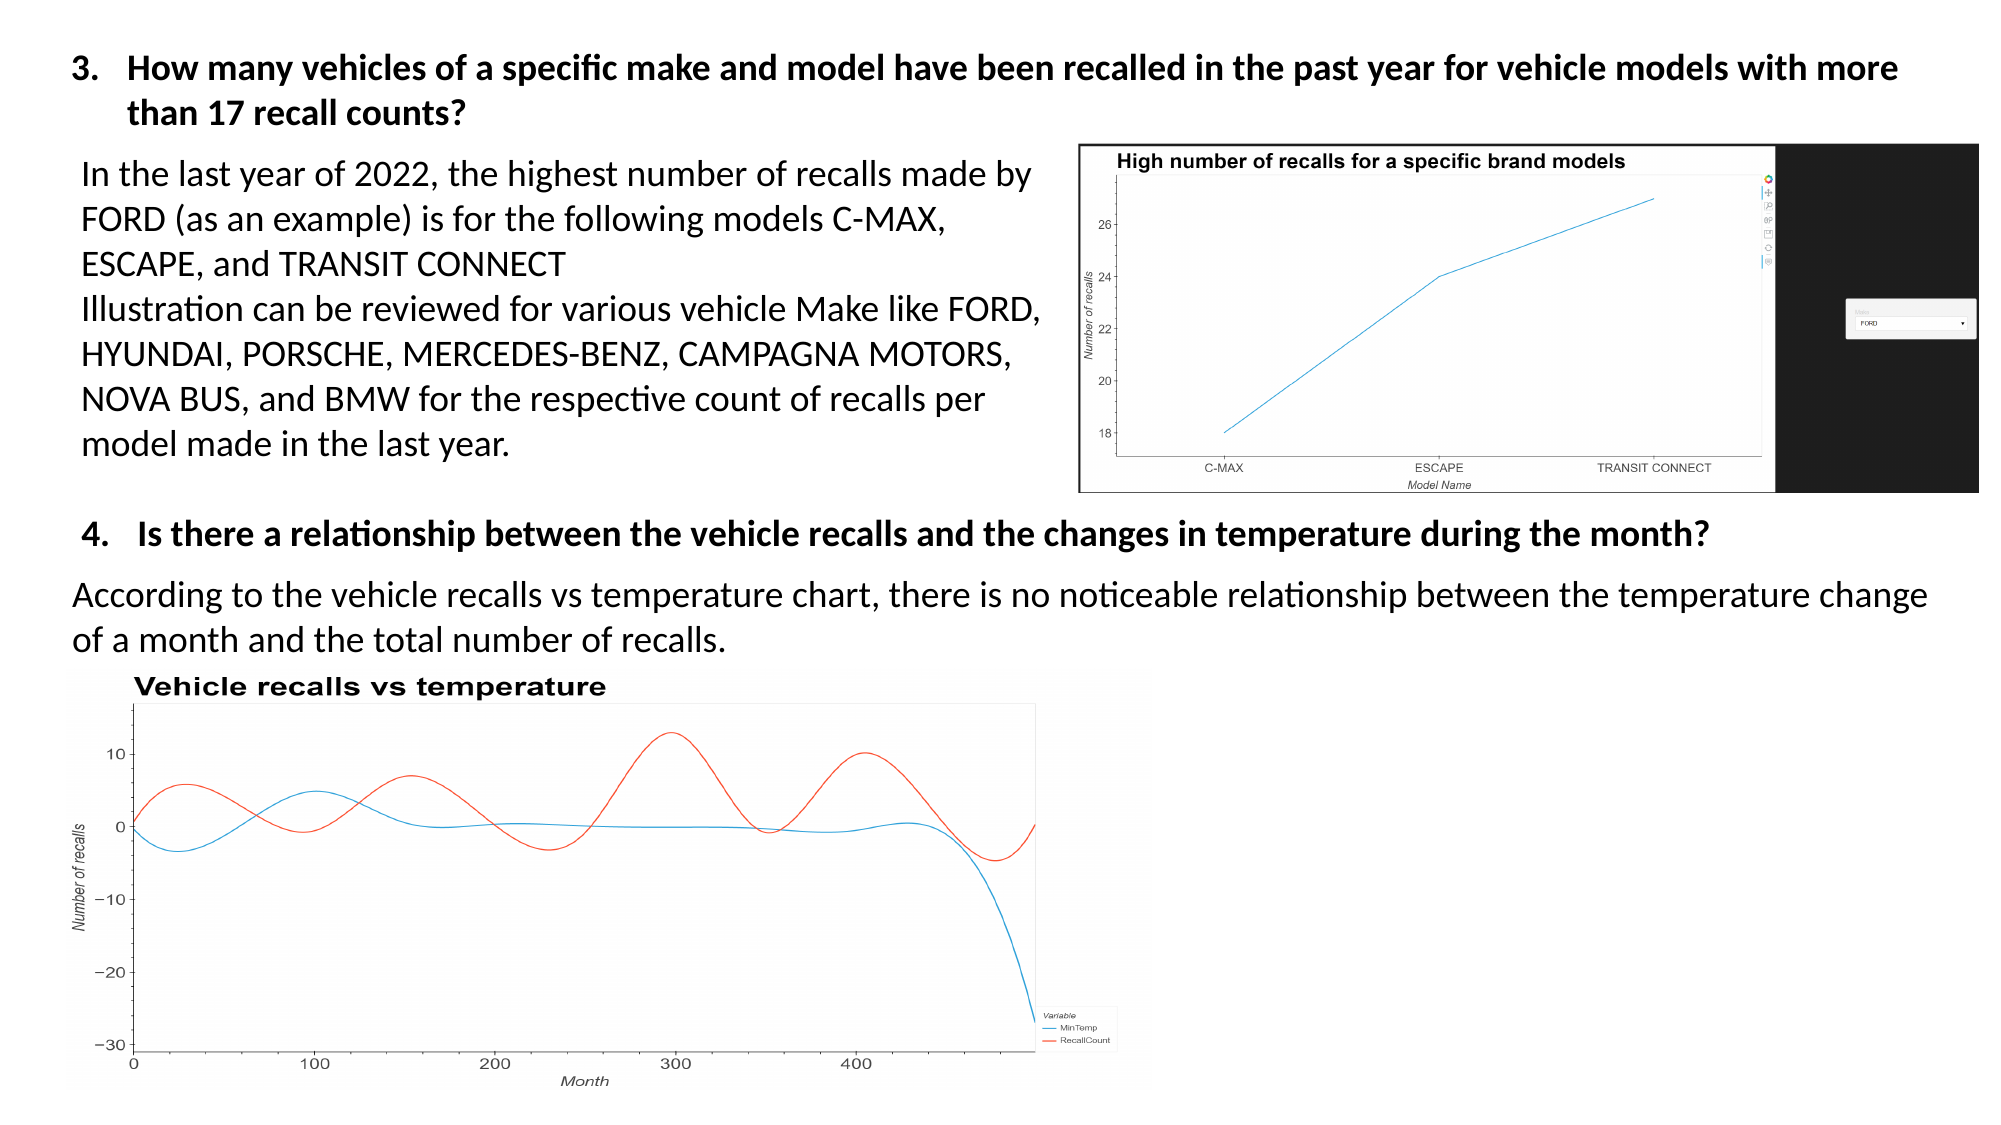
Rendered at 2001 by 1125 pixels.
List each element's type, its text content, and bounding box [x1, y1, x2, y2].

text_box Is there a relationship between the vehicle recalls and the changes in temperature during the month? [66, 501, 1980, 562]
picture [1077, 141, 1979, 493]
picture [66, 668, 1152, 1090]
text_box In the last year of 2022, the highest number of recalls made by FORD (as an example) is for the following models C-MAX, ESCAPE, and TRANSIT CONNECT Illustration can be reviewed for various vehicle Make like FORD, HYUNDAI, PORSCHE, MERCEDES-BENZ, CAMPAGNA MOTORS, NOVA BUS, and BMW for the respective count of recalls per model made in the last year. [66, 141, 1067, 472]
text_box According to the vehicle recalls vs temperature chart, there is no noticeable relationship between the temperature change of a month and the total number of recalls. [57, 562, 1971, 668]
text_box How many vehicles of a specific make and model have been recalled in the past year for vehicle models with more than 17 recall counts? [56, 35, 1971, 141]
